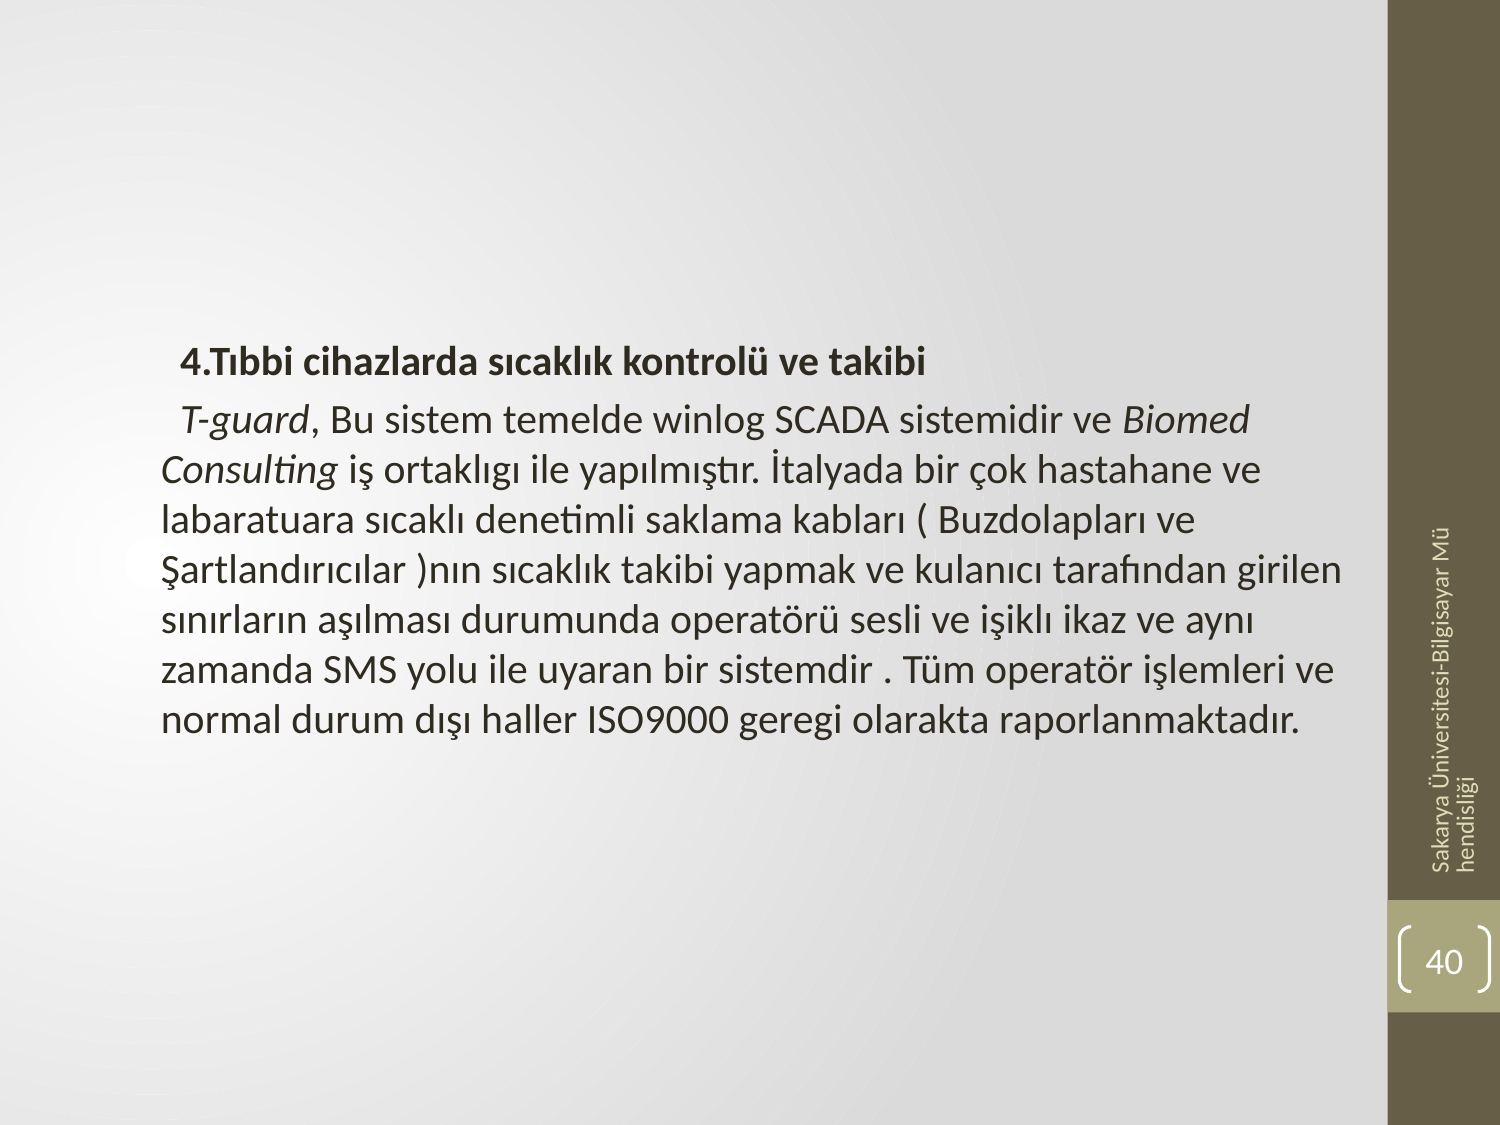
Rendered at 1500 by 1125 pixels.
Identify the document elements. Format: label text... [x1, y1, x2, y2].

slide_number 40 [1397, 925, 1492, 994]
footer Sakarya Üniversitesi-Bilgisayar Mühendisliği [1408, 500, 1469, 889]
list 4.Tıbbi cihazlarda sıcaklık kontrolü ve takibi T-guard, Bu sistem temelde winlog SCADA sistemidir ve Biomed Consulting iş ortaklıgı ile yapılmıştır. İtalyada bir çok hastahane ve labaratuara sıcaklı denetimli saklama kabları ( Buzdolapları ve Şartlandırıcılar )nın sıcaklık takibi yapmak ve kulanıcı tarafından girilen sınırların aşılması durumunda operatörü sesli ve işiklı ikaz ve aynı zamanda SMS yolu ile uyaran bir sistemdir . Tüm operatör işlemleri ve normal durum dışı haller ISO9000 geregi olarakta raporlanmaktadır. [75, 70, 1425, 1005]
